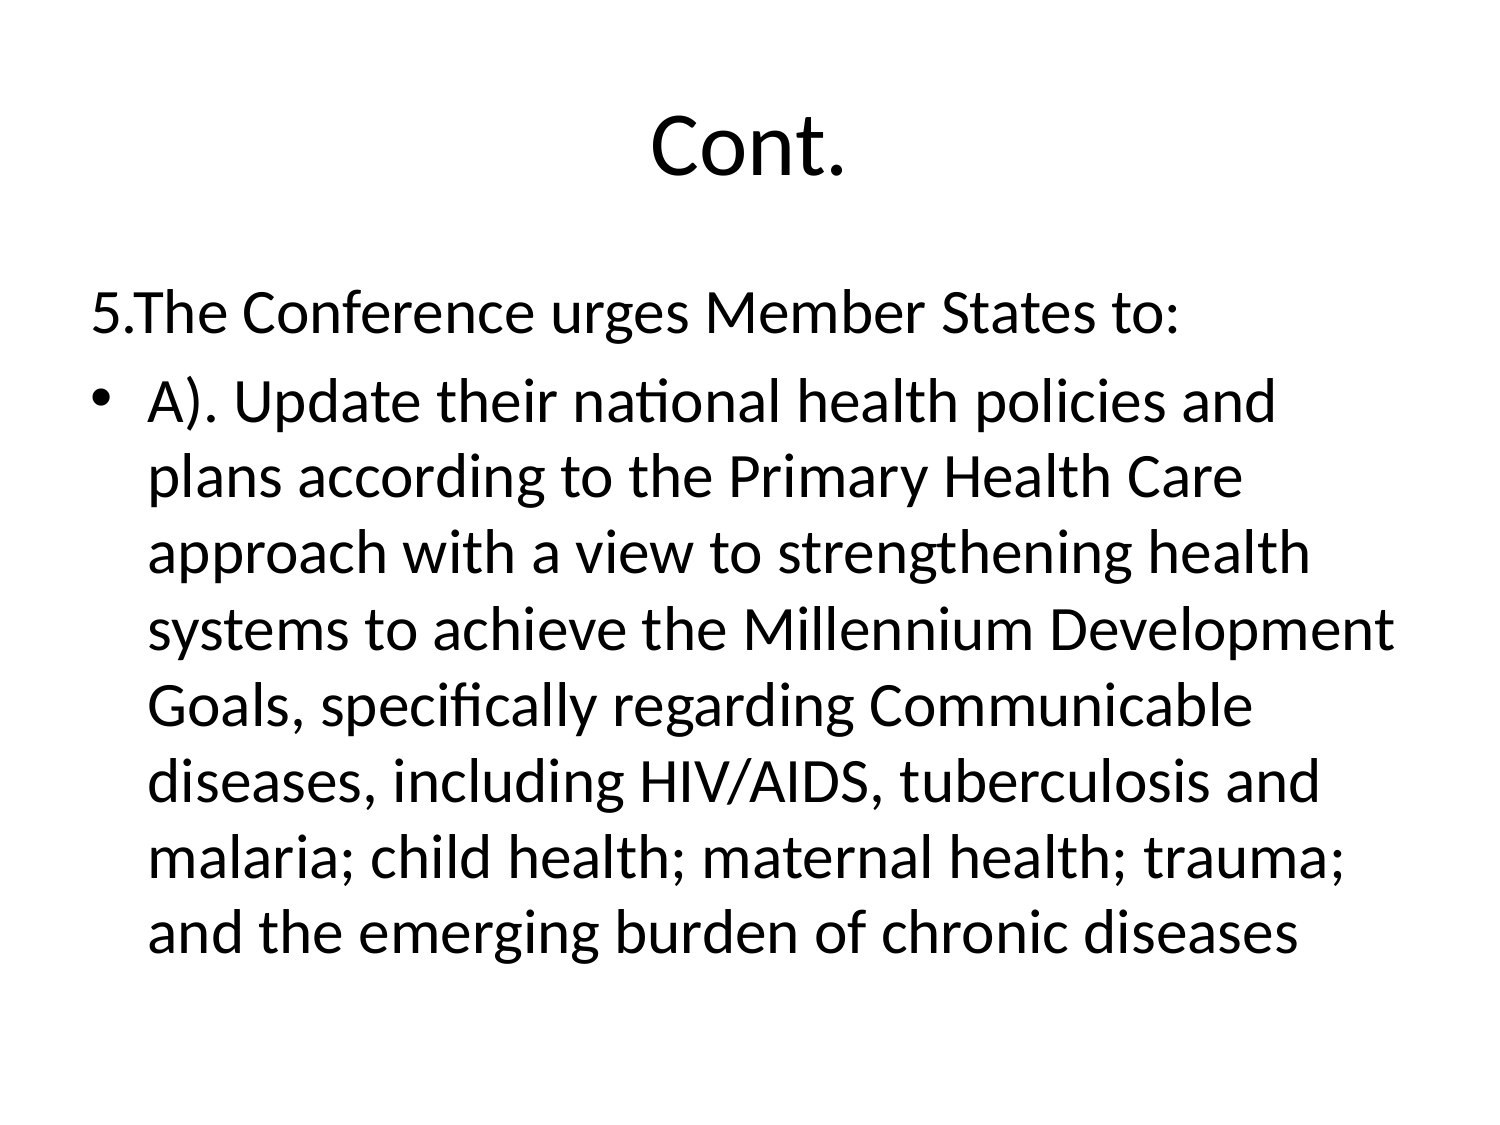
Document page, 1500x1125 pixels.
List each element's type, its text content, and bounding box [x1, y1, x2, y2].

list 5.The Conference urges Member States to: A). Update their national health policies and plans according to the Primary Health Care approach with a view to strengthening health systems to achieve the Millennium Development Goals, specifically regarding Communicable diseases, including HIV/AIDS, tuberculosis and malaria; child health; maternal health; trauma; and the emerging burden of chronic diseases [75, 262, 1425, 1005]
title Cont. [75, 45, 1425, 233]
